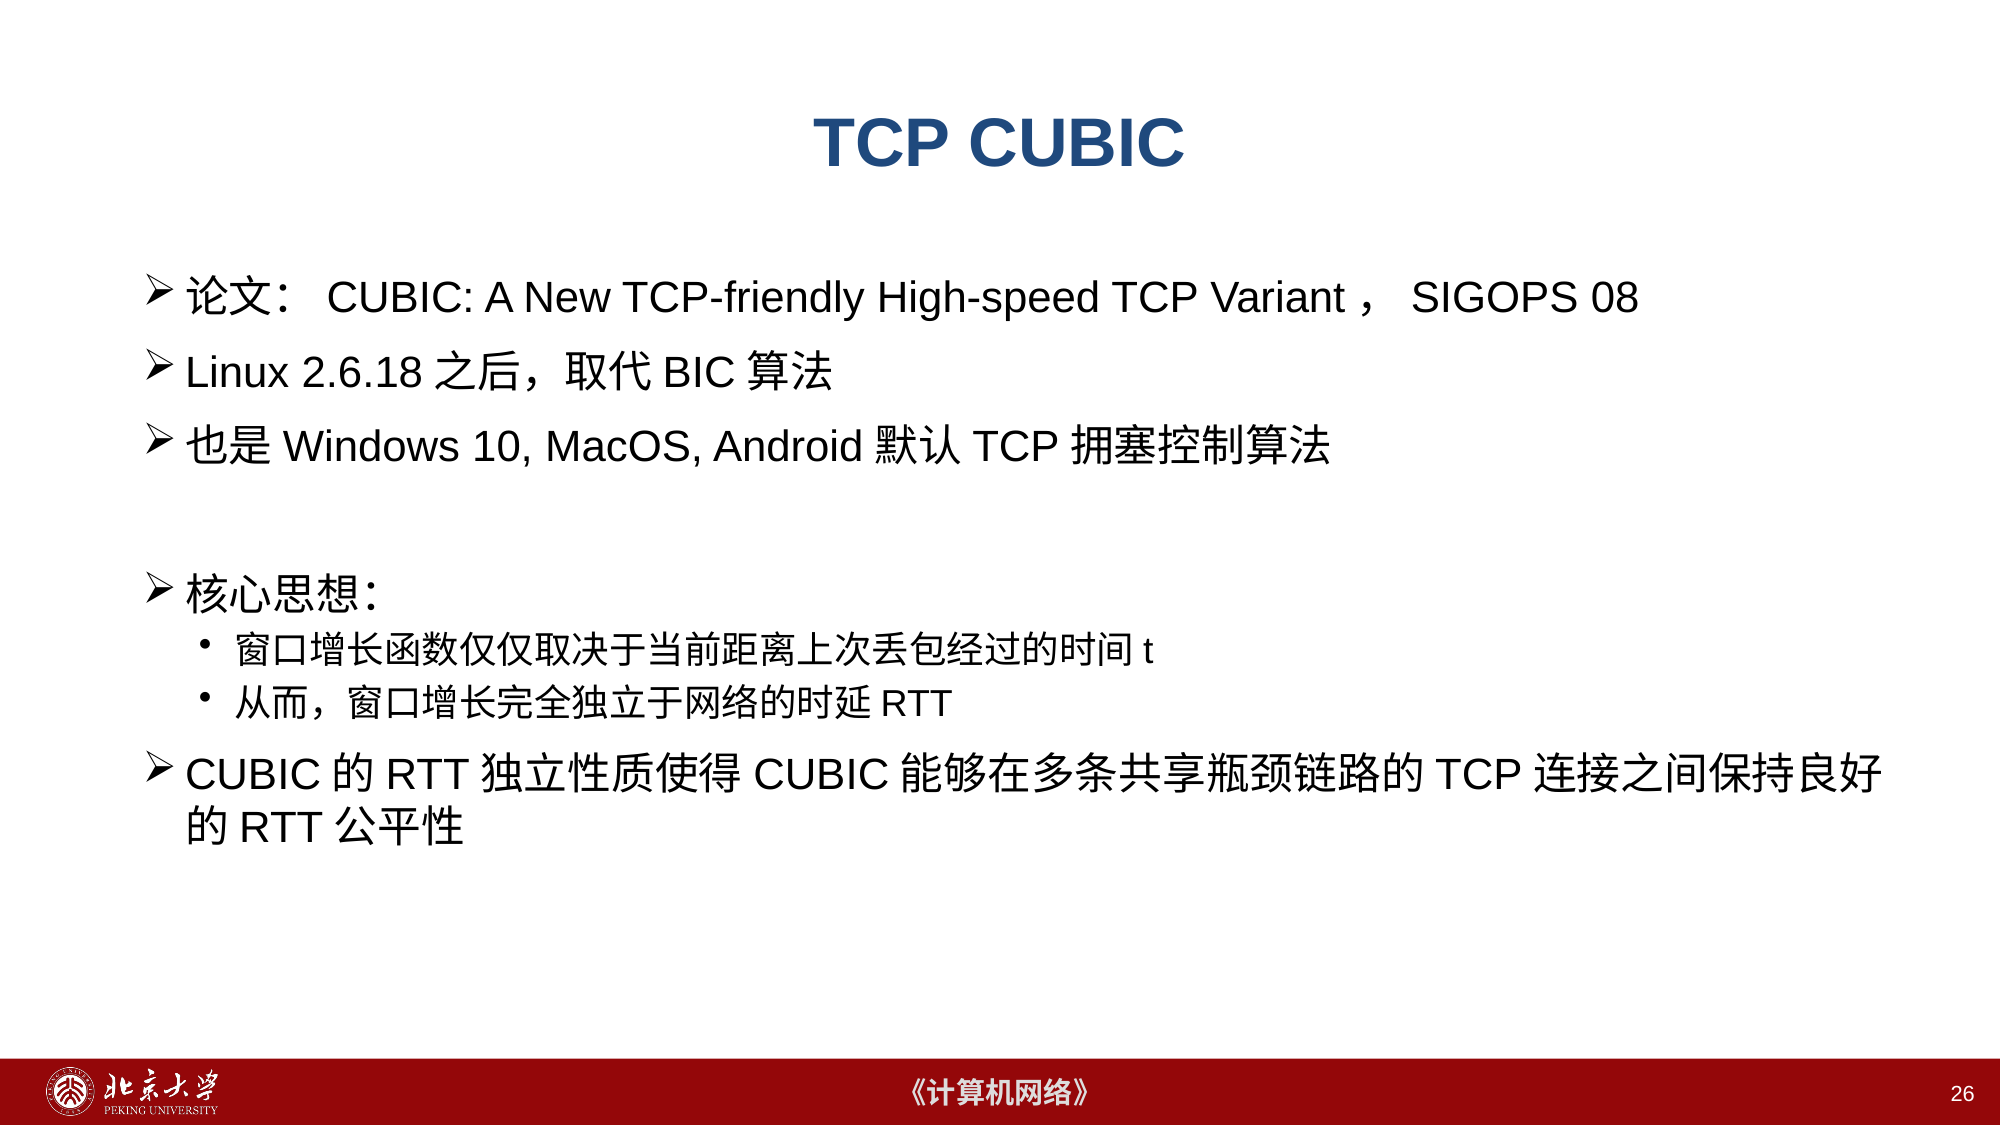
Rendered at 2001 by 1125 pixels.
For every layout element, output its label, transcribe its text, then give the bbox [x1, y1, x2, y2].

title TCP CUBIC [99, 45, 1900, 233]
slide_number 26 [1522, 1072, 1990, 1125]
list 论文：CUBIC: A New TCP-friendly High-speed TCP Variant，SIGOPS 08 Linux 2.6.18之后，取代BIC算法 也是Windows 10, MacOS, Android默认TCP拥塞控制算法 核心思想： 窗口增长函数仅仅取决于当前距离上次丢包经过的时间t 从而，窗口增长完全独立于网络的时延RTT CUBIC的RTT独立性质使得CUBIC能够在多条共享瓶颈链路的TCP连接之间保持良好的RTT公平性 [127, 261, 1900, 1004]
picture [46, 1067, 218, 1116]
